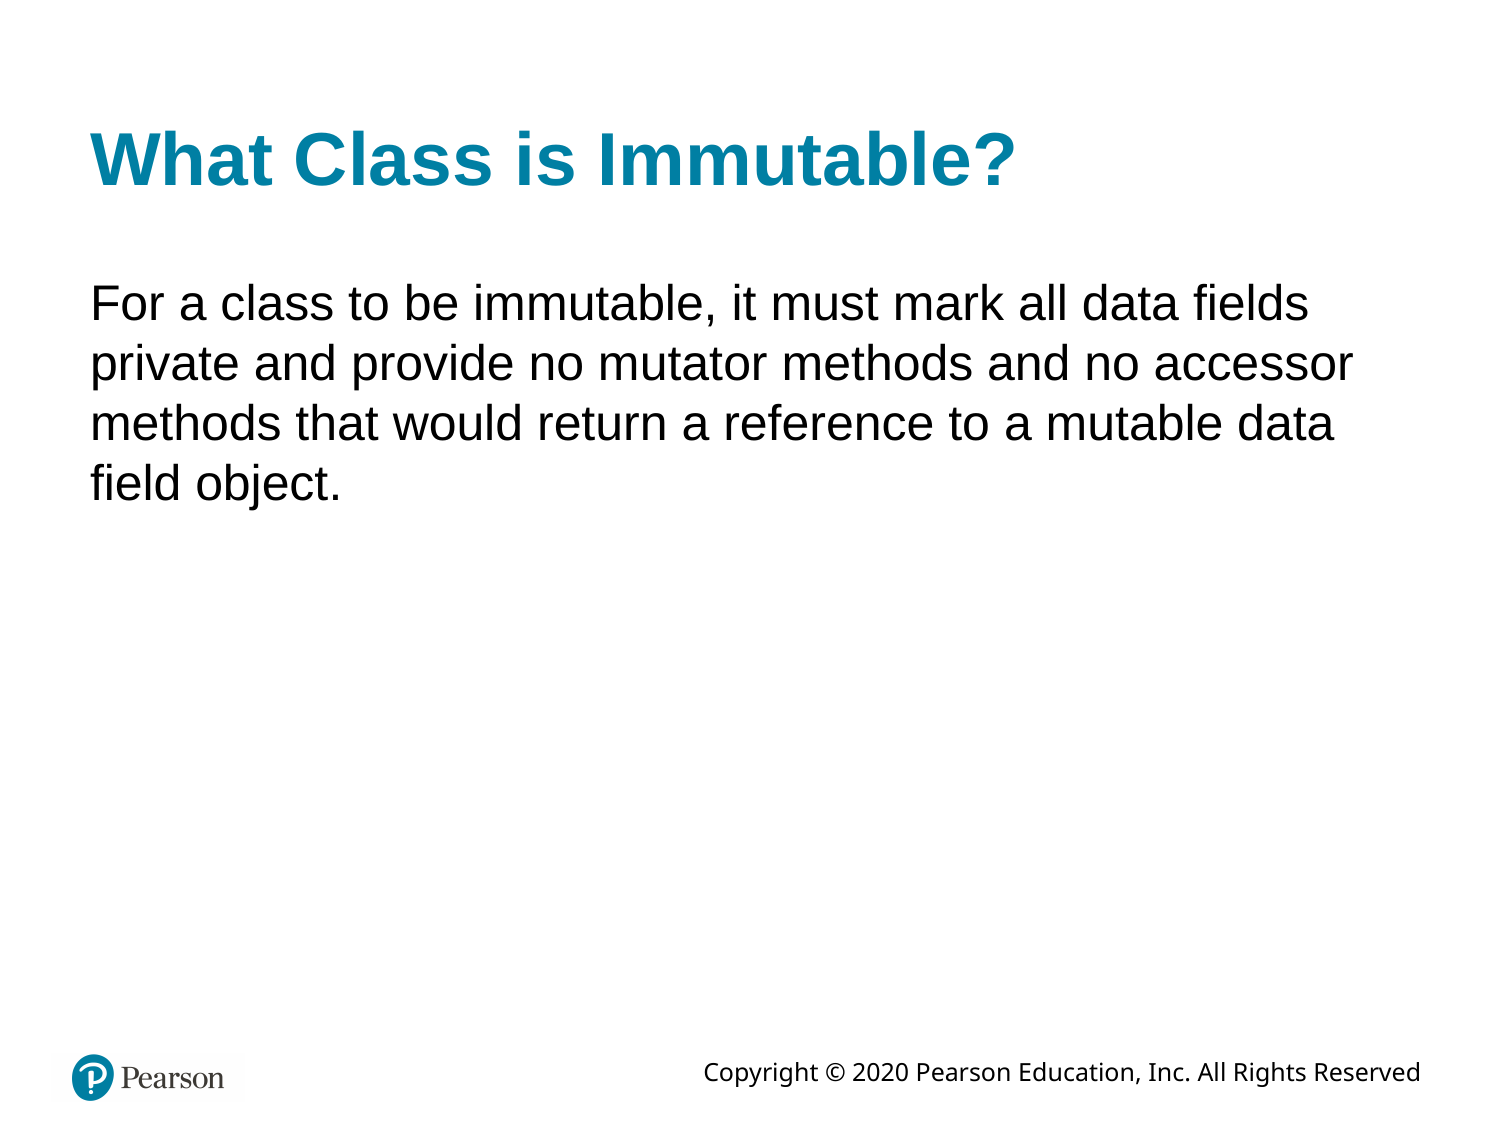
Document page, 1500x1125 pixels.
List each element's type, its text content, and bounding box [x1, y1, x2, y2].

picture [51, 1053, 245, 1102]
list For a class to be immutable, it must mark all data fields private and provide no mutator methods and no accessor methods that would return a reference to a mutable data field object. [75, 255, 1426, 1021]
title What Class is Immutable? [75, 35, 1425, 216]
